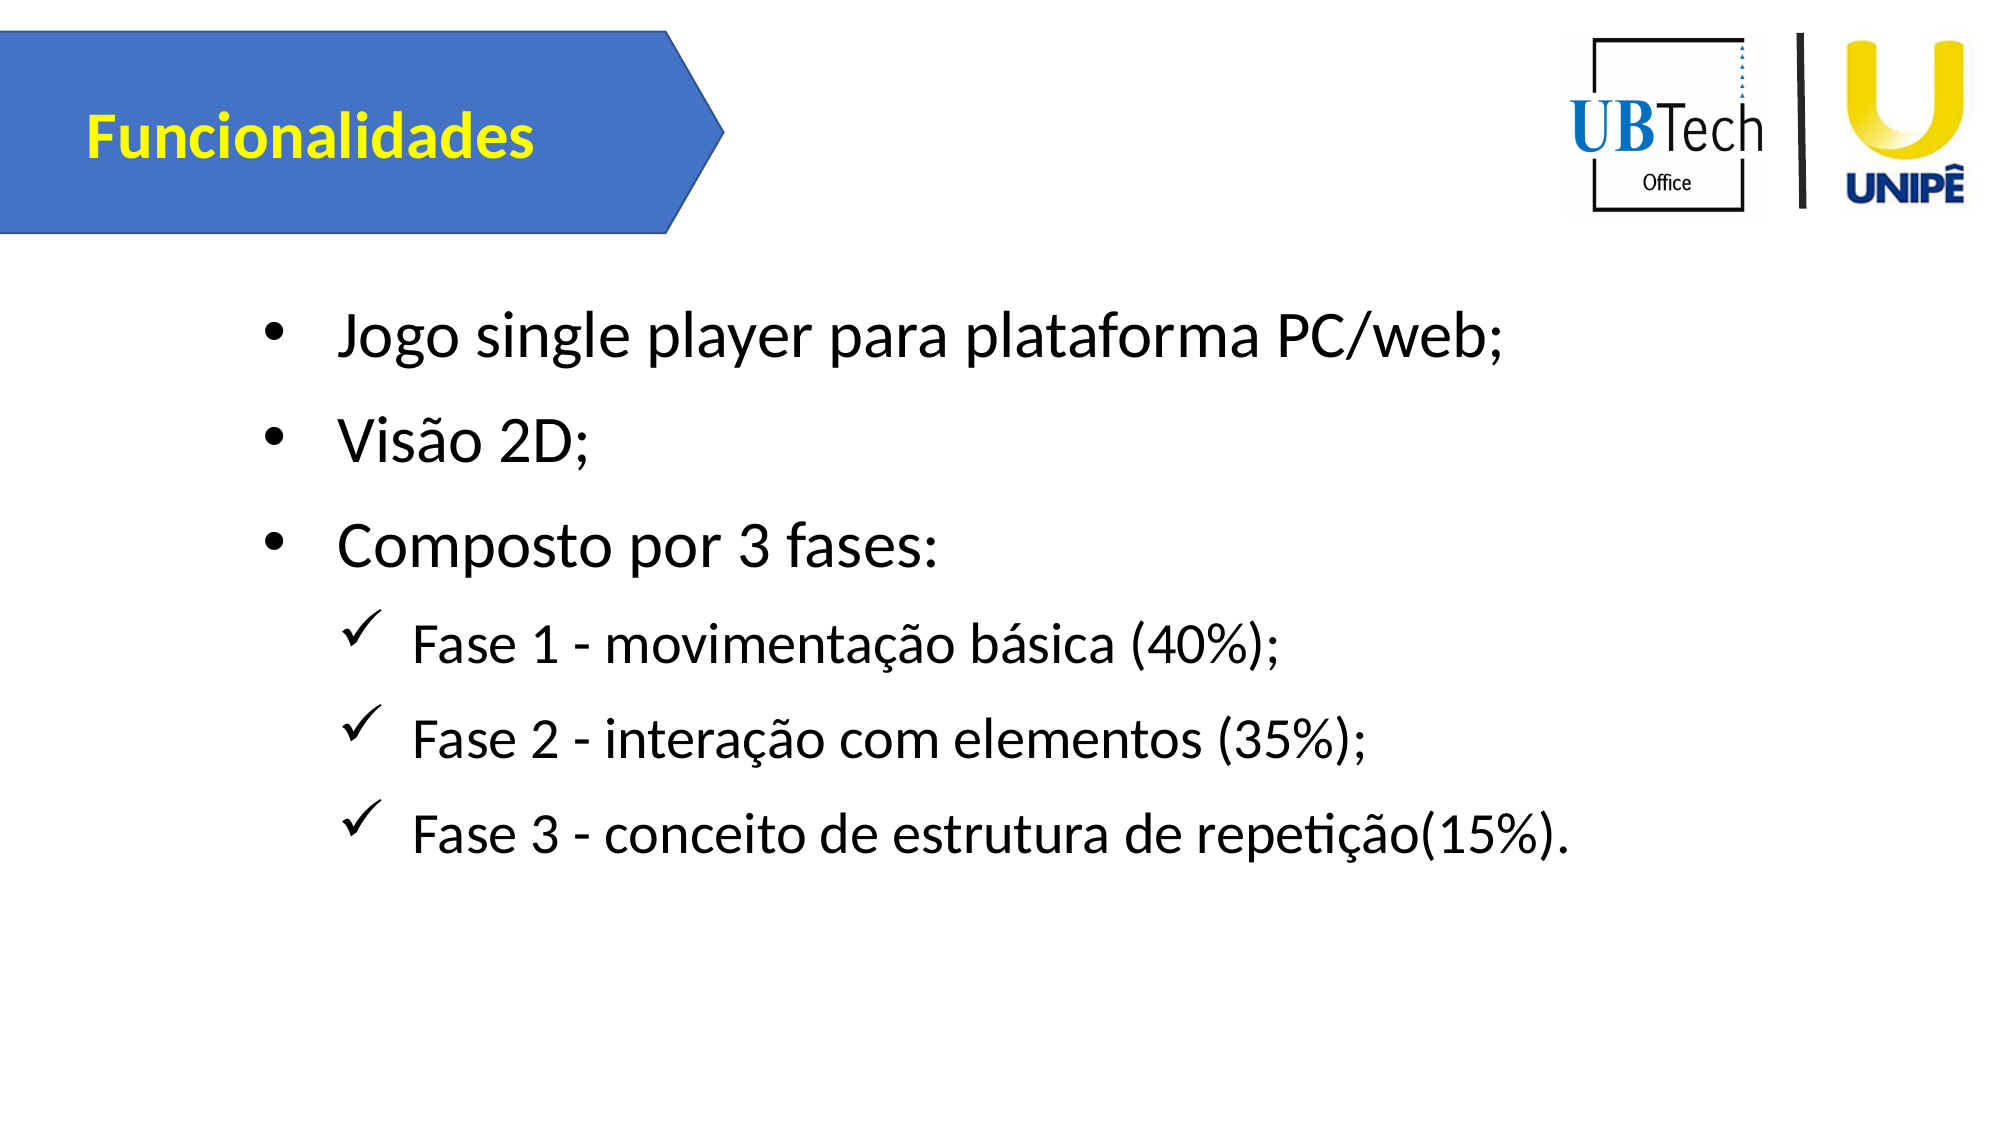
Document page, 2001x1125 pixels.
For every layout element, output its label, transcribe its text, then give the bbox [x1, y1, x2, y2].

text_box Jogo single player para plataforma PC/web; Visão 2D; Composto por 3 fases: Fase 1 - movimentação básica (40%); Fase 2 - interação com elementos (35%); Fase 3 - conceito de estrutura de repetição(15%). [172, 283, 1830, 968]
text_box Funcionalidades [0, 30, 725, 235]
picture [1565, 32, 1769, 222]
text_box [1799, 32, 1804, 209]
picture [1812, 30, 2000, 226]
